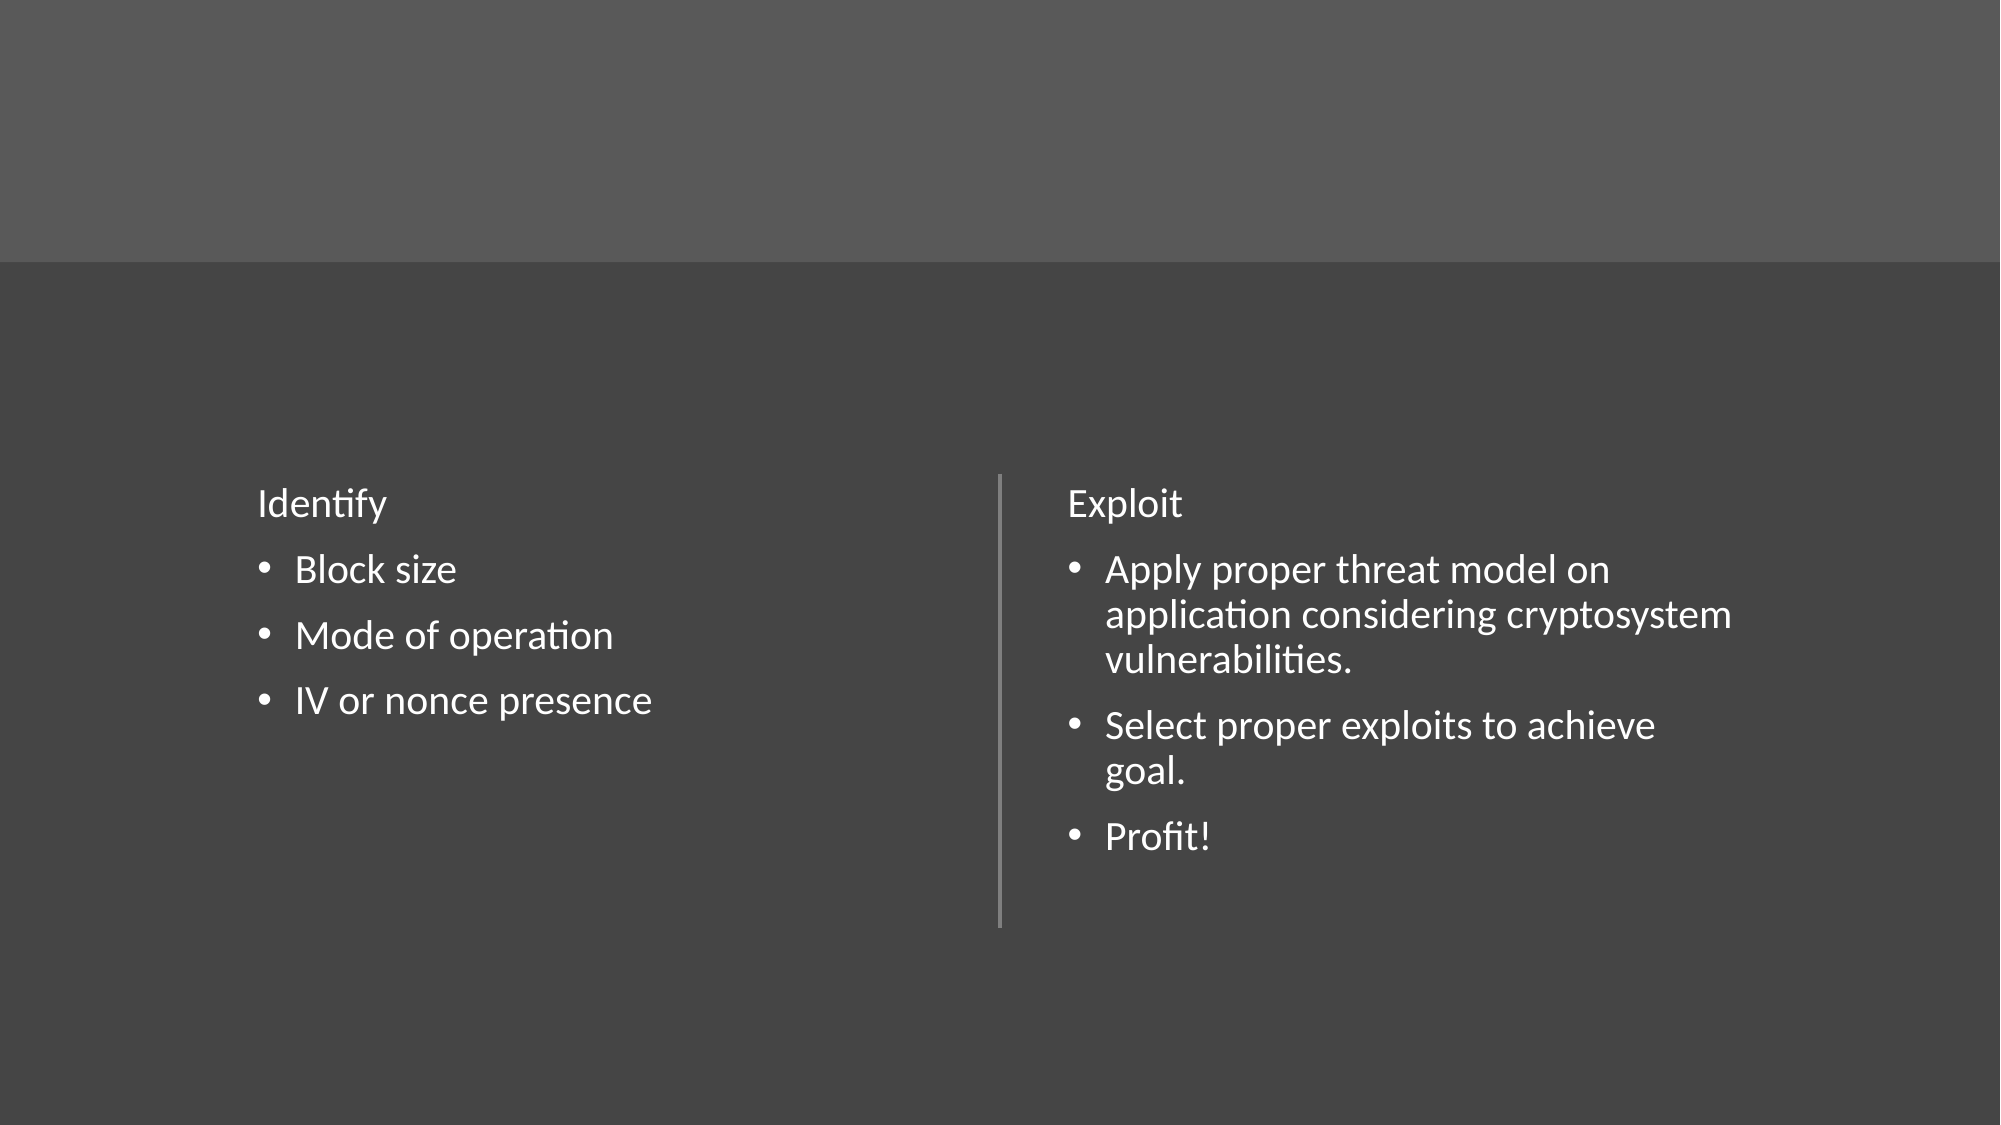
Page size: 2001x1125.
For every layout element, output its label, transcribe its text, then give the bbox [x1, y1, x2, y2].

list Identify Block size Mode of operation IV or nonce presence [242, 473, 948, 960]
text_box [0, 0, 2000, 263]
list Exploit Apply proper threat model on application considering cryptosystem vulnerabilities. Select proper exploits to achieve goal. Profit! [1052, 473, 1757, 960]
